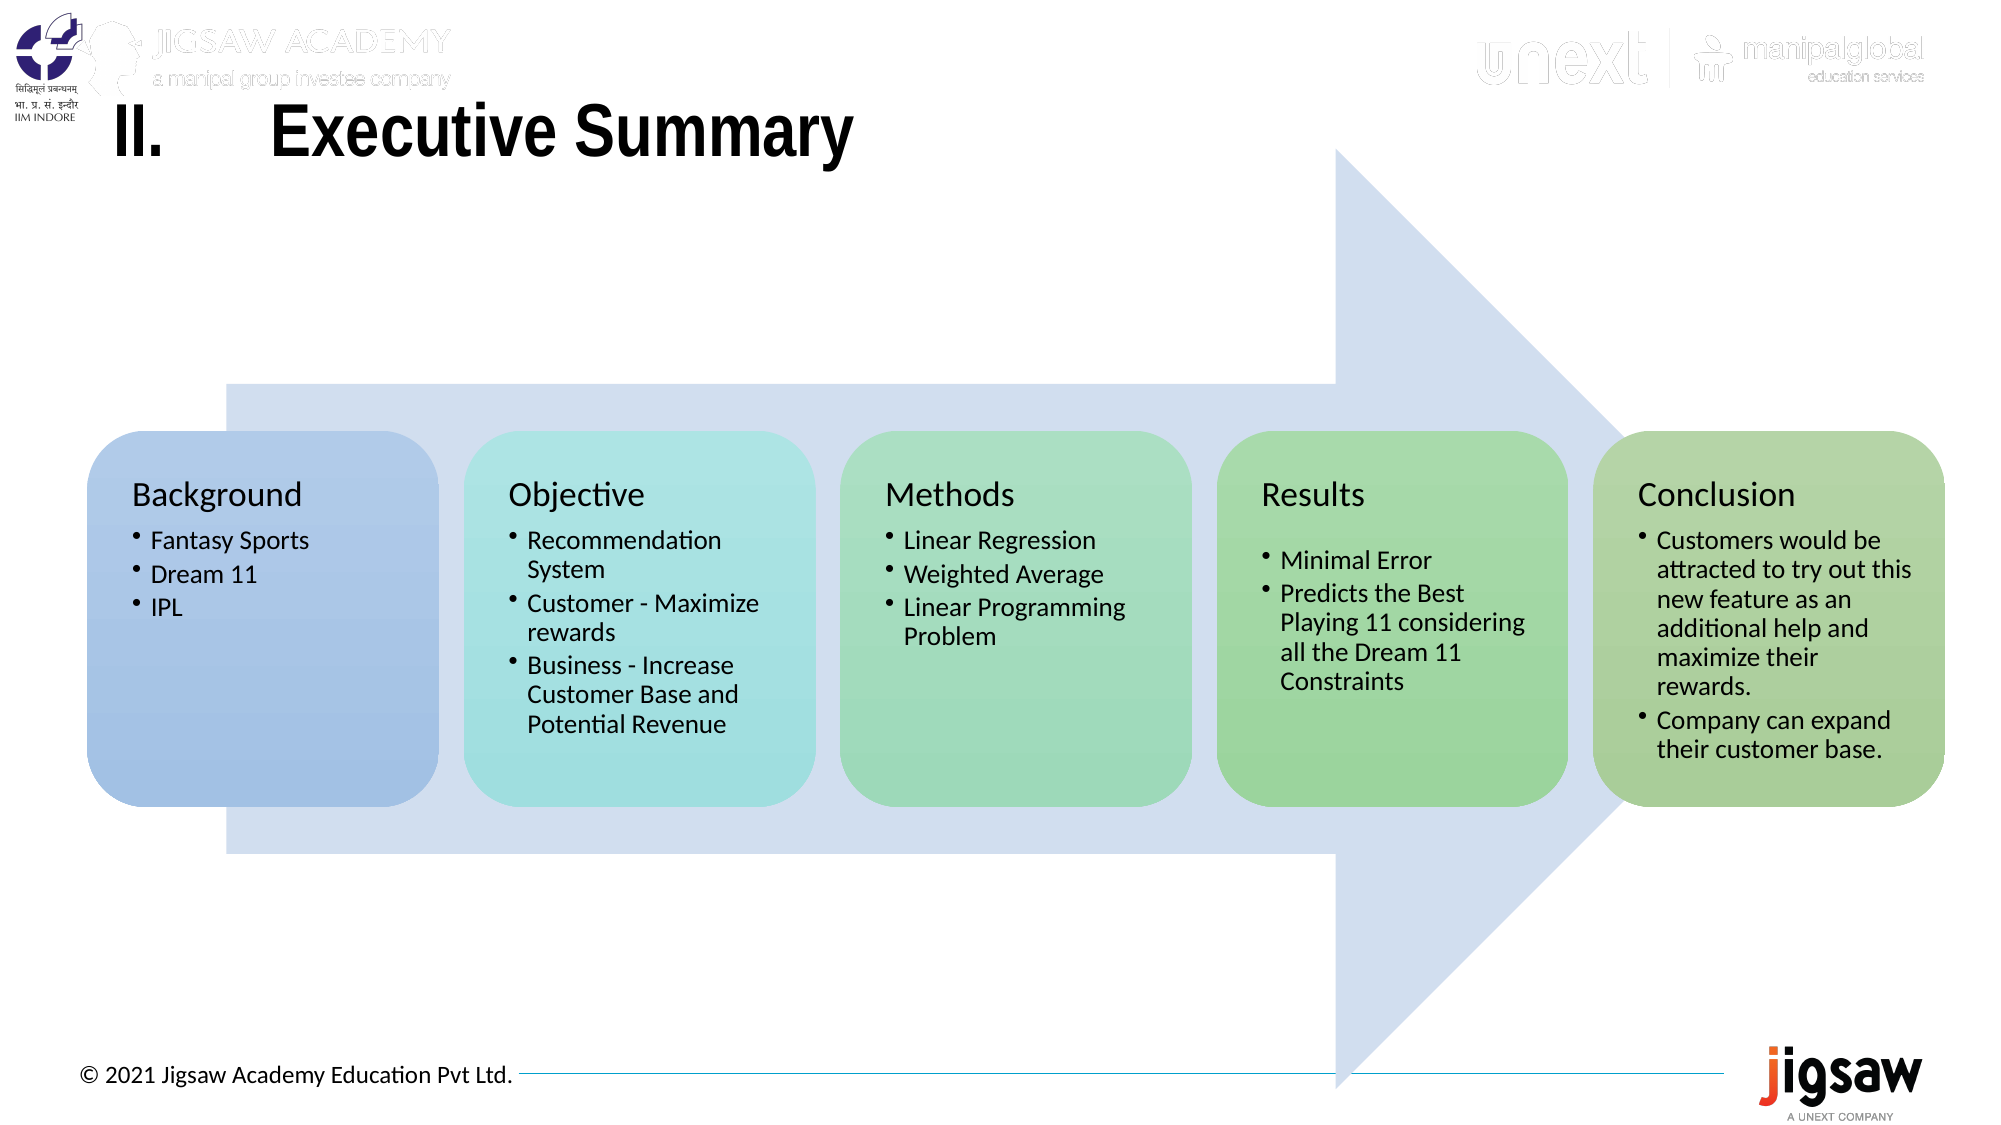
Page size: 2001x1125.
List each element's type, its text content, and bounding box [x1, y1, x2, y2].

picture [1753, 1090, 1928, 1125]
picture [14, 12, 451, 122]
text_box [1476, 28, 1924, 89]
text_box Executive Summary [98, 73, 1946, 148]
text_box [87, 148, 1946, 1090]
